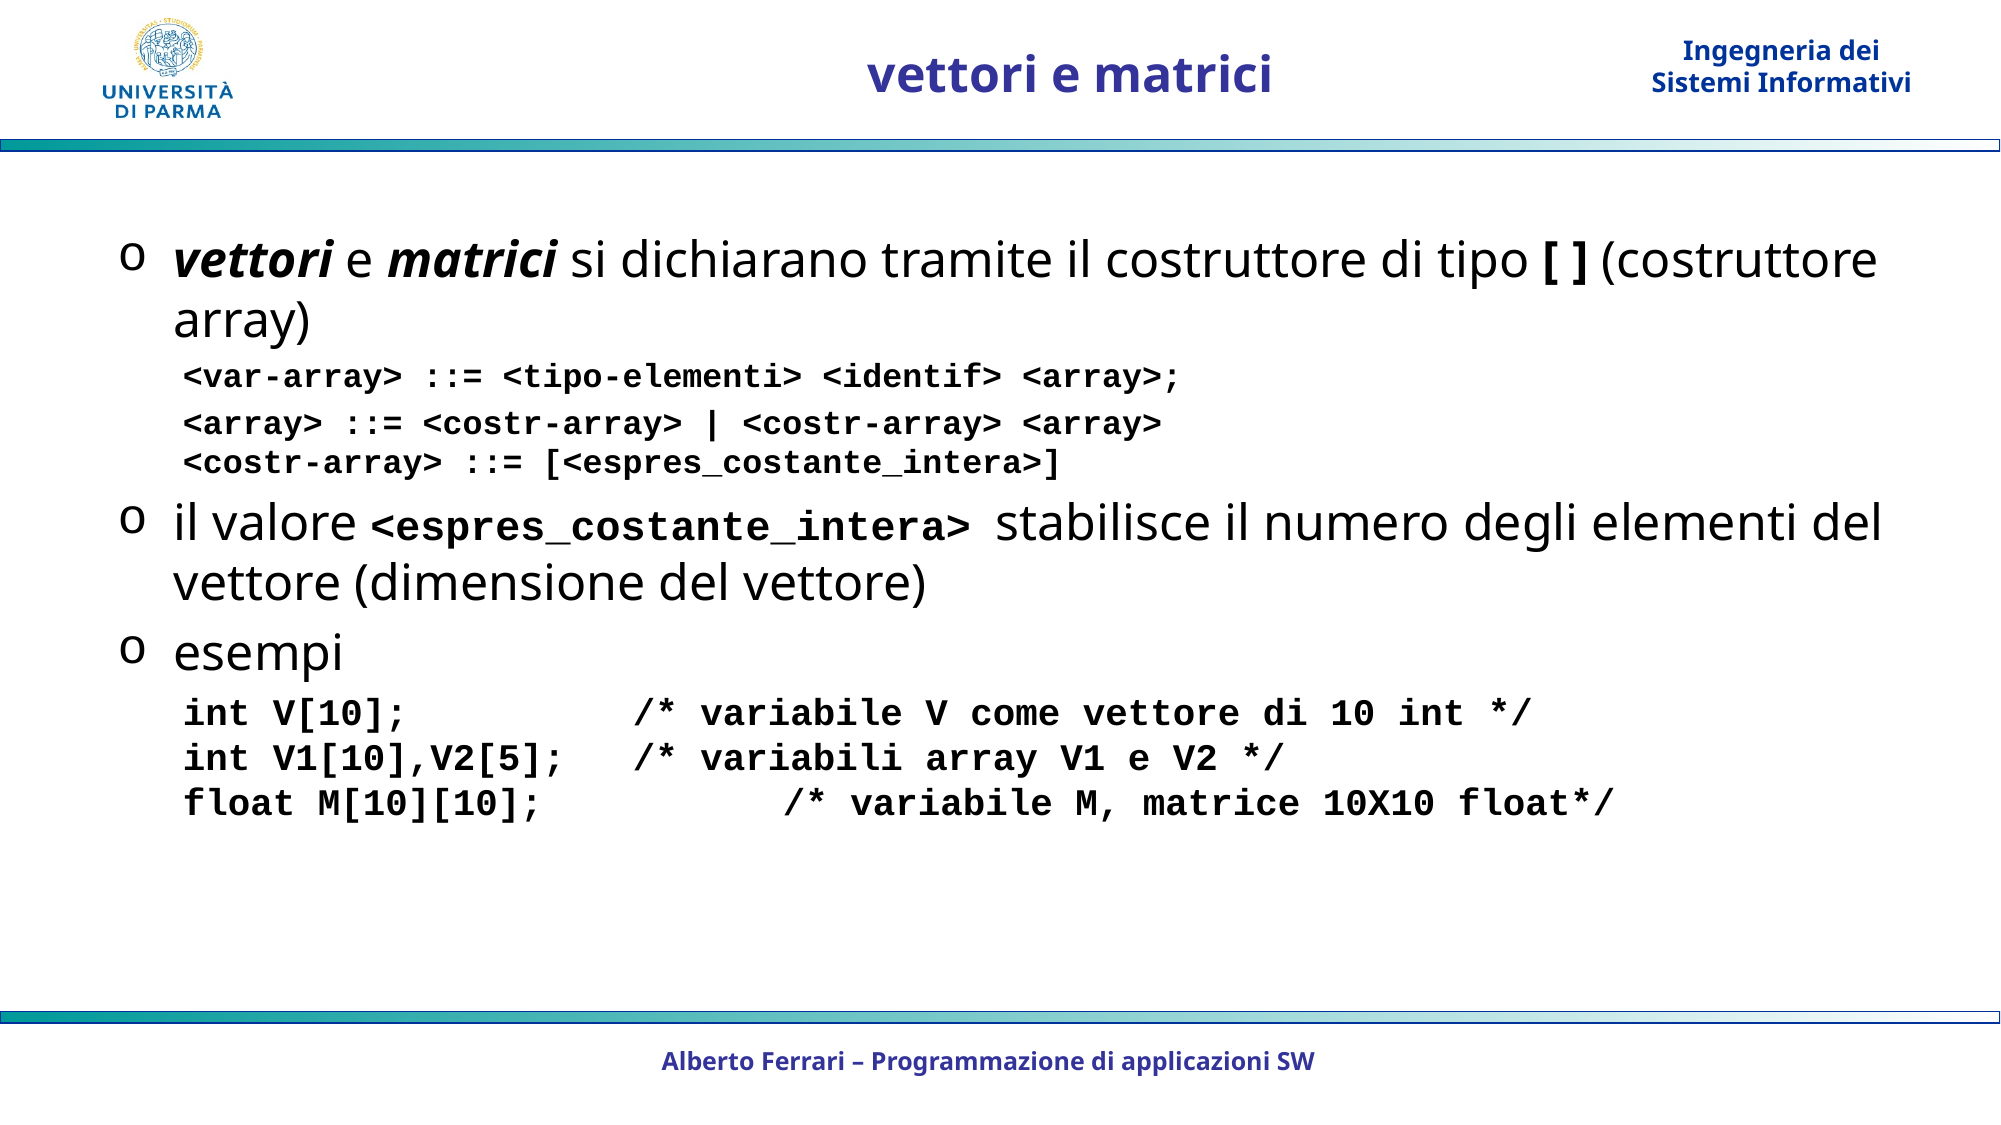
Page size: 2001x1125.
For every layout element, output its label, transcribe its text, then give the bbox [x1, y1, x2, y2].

list vettori e matrici si dichiarano tramite il costruttore di tipo [ ] (costruttore array) <var-array> ::= <tipo-elementi> <identif> <array>; <array> ::= <costr-array> | <costr-array> <array> <costr-array> ::= [<espres_costante_intera>] il valore <espres_costante_intera> stabilisce il numero degli elementi del vettore (dimensione del vettore) esempi int V[10]; /* variabile V come vettore di 10 int */ int V1[10],V2[5]; /* variabili array V1 e V2 */ float M[10][10]; /* variabile M, matrice 10X10 float*/ [102, 220, 1903, 963]
footer Alberto Ferrari – Programmazione di applicazioni SW [366, 1037, 1611, 1092]
title vettori e matrici [559, 19, 1583, 126]
picture [103, 18, 233, 118]
